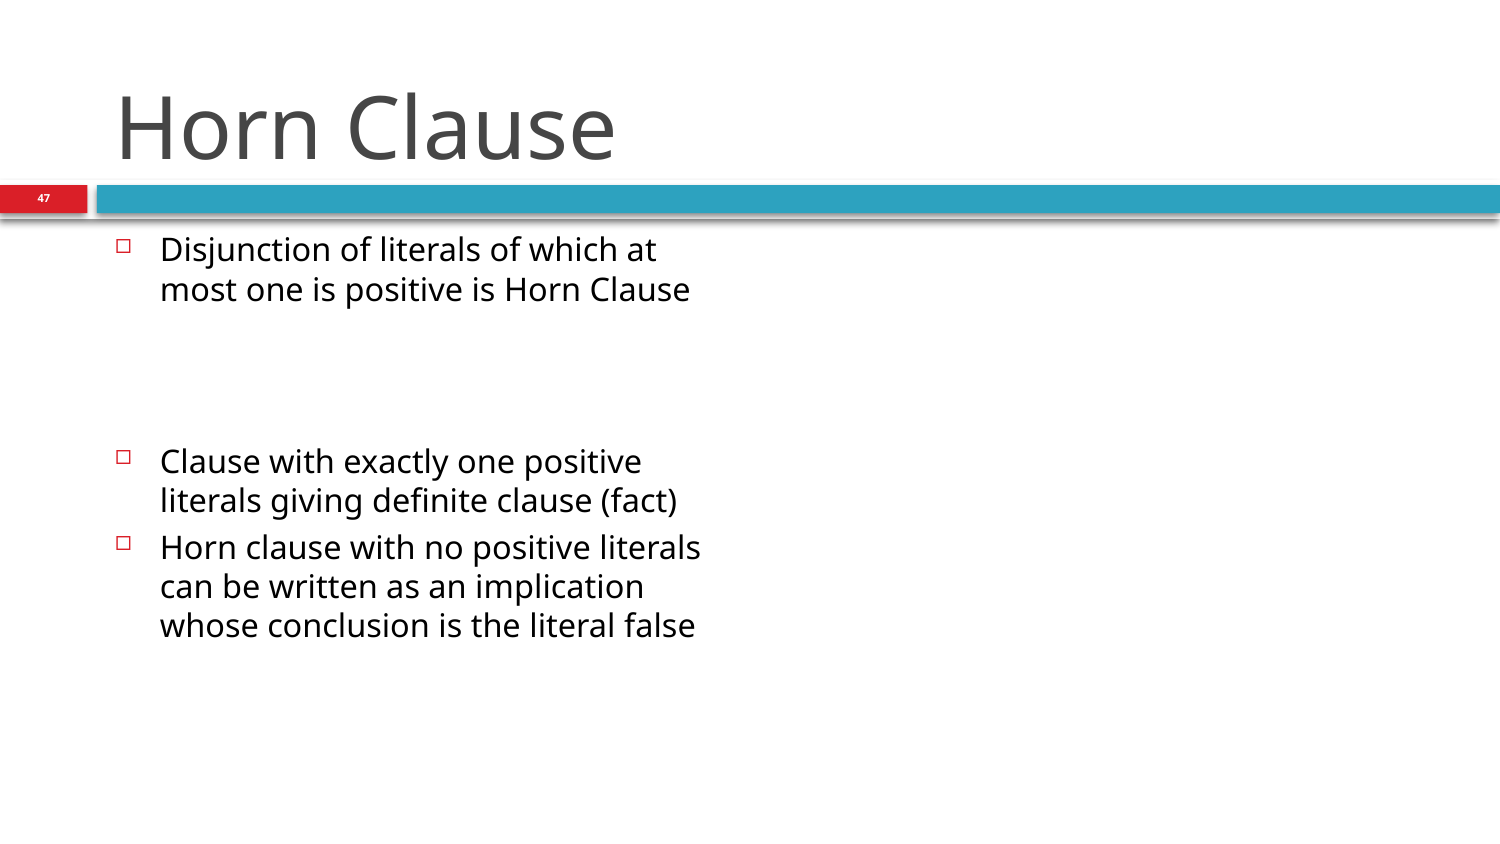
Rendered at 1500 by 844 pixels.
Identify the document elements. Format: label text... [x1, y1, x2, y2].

title Horn Clause [99, 19, 1438, 185]
slide_number 47 [0, 184, 88, 215]
